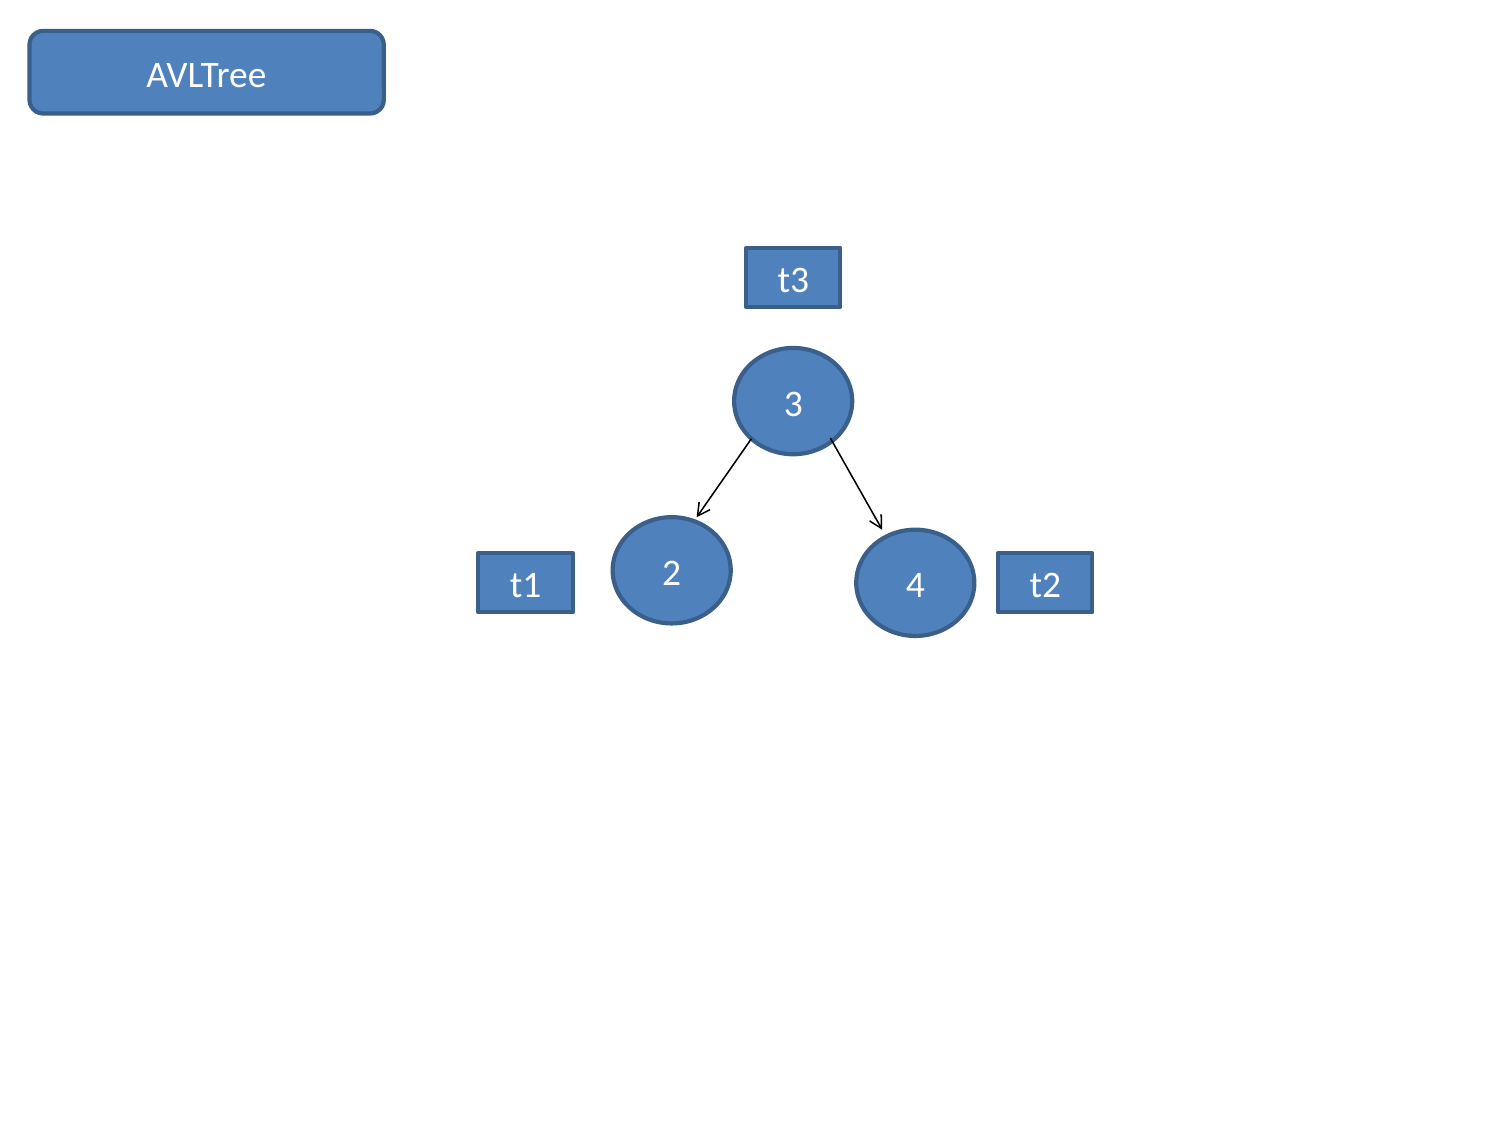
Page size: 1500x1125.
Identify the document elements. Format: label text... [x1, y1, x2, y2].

text_box t1 [476, 551, 575, 614]
text_box 4 [854, 527, 977, 639]
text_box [696, 438, 752, 518]
text_box 3 [732, 345, 855, 457]
text_box 2 [610, 515, 733, 626]
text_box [830, 437, 883, 530]
text_box AVLTree [27, 28, 386, 116]
text_box t3 [744, 246, 842, 309]
text_box t2 [996, 551, 1094, 614]
